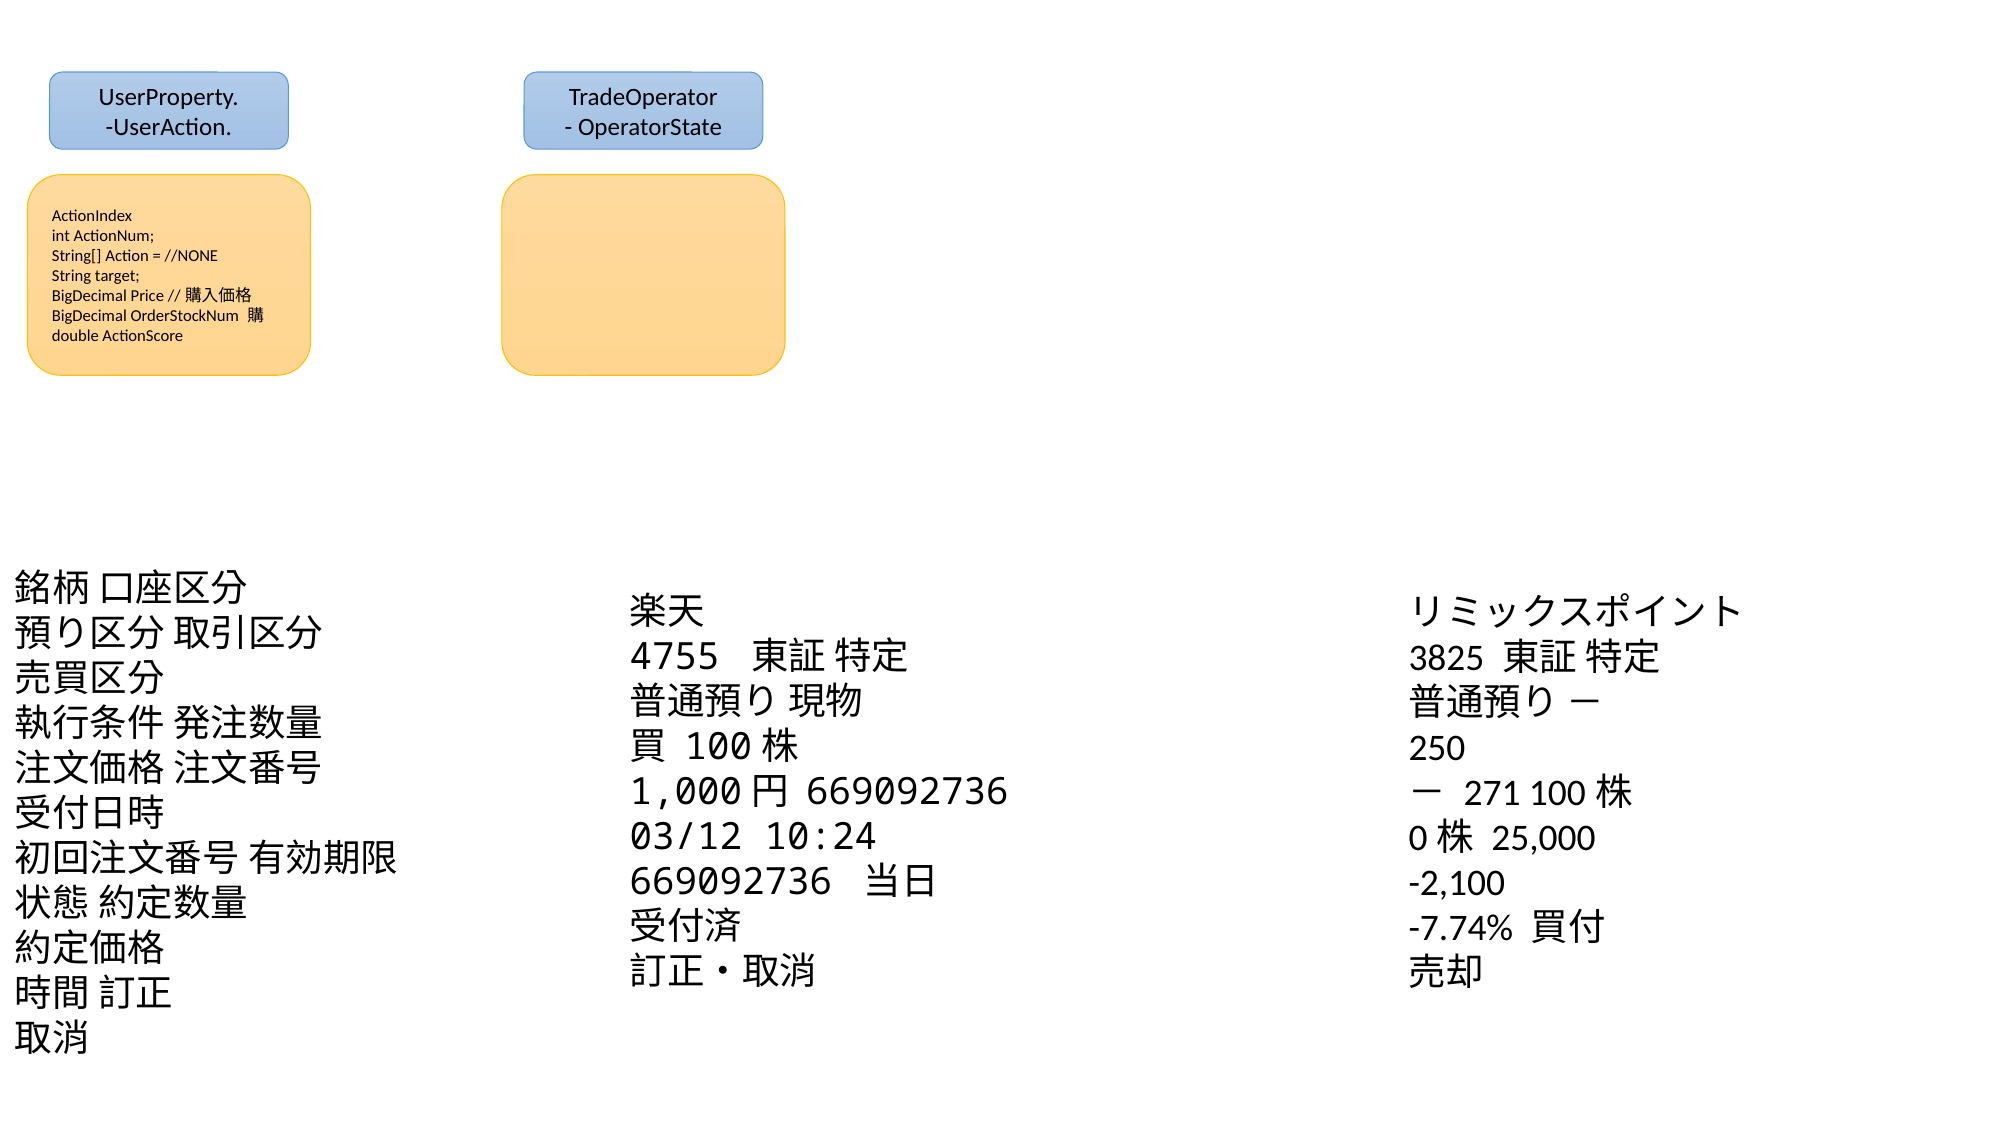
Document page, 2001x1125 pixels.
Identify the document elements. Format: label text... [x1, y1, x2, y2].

text_box UserProperty. -UserAction. [48, 71, 289, 150]
text_box 楽天 4755 東証 特定 普通預り 現物 買 100株 1,000円 669092736 03/12 10:24 669092736 当日 受付済 訂正・取消 [614, 579, 1615, 1000]
text_box 銘柄 口座区分 預り区分 取引区分 売買区分 執行条件 発注数量 注文価格 注文番号 受付日時 初回注文番号 有効期限 状態 約定数量 約定価格 時間 訂正 取消 [0, 556, 1000, 1067]
text_box TradeOperator - OperatorState [523, 71, 764, 150]
text_box リミックスポイント 3825 東証 特定 普通預り － 250 － 271 100株 0株 25,000 -2,100 -7.74% 買付 売却 [1393, 580, 2000, 1001]
text_box ActionIndex int ActionNum; String[] Action = //NONE String target; BigDecimal Price //購入価格 BigDecimal OrderStockNum 購 double ActionScore [26, 174, 312, 376]
text_box [501, 174, 786, 376]
